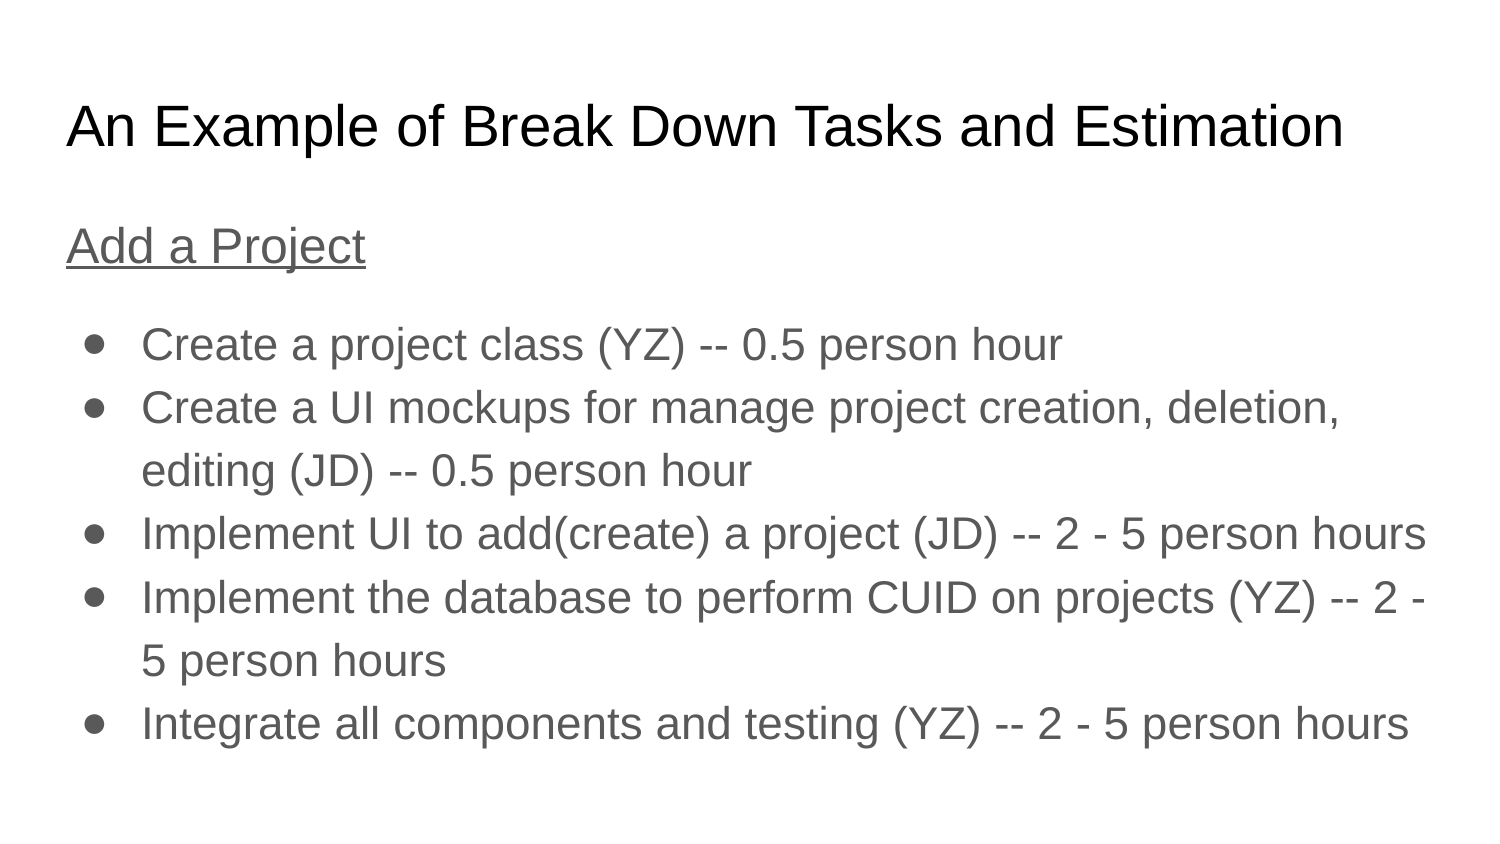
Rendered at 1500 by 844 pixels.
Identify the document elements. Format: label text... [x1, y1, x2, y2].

list Add a Project Create a project class (YZ) -- 0.5 person hour Create a UI mockups for manage project creation, deletion, editing (JD) -- 0.5 person hour Implement UI to add(create) a project (JD) -- 2 - 5 person hours Implement the database to perform CUID on projects (YZ) -- 2 - 5 person hours Integrate all components and testing (YZ) -- 2 - 5 person hours [51, 189, 1449, 750]
title An Example of Break Down Tasks and Estimation [51, 72, 1449, 167]
